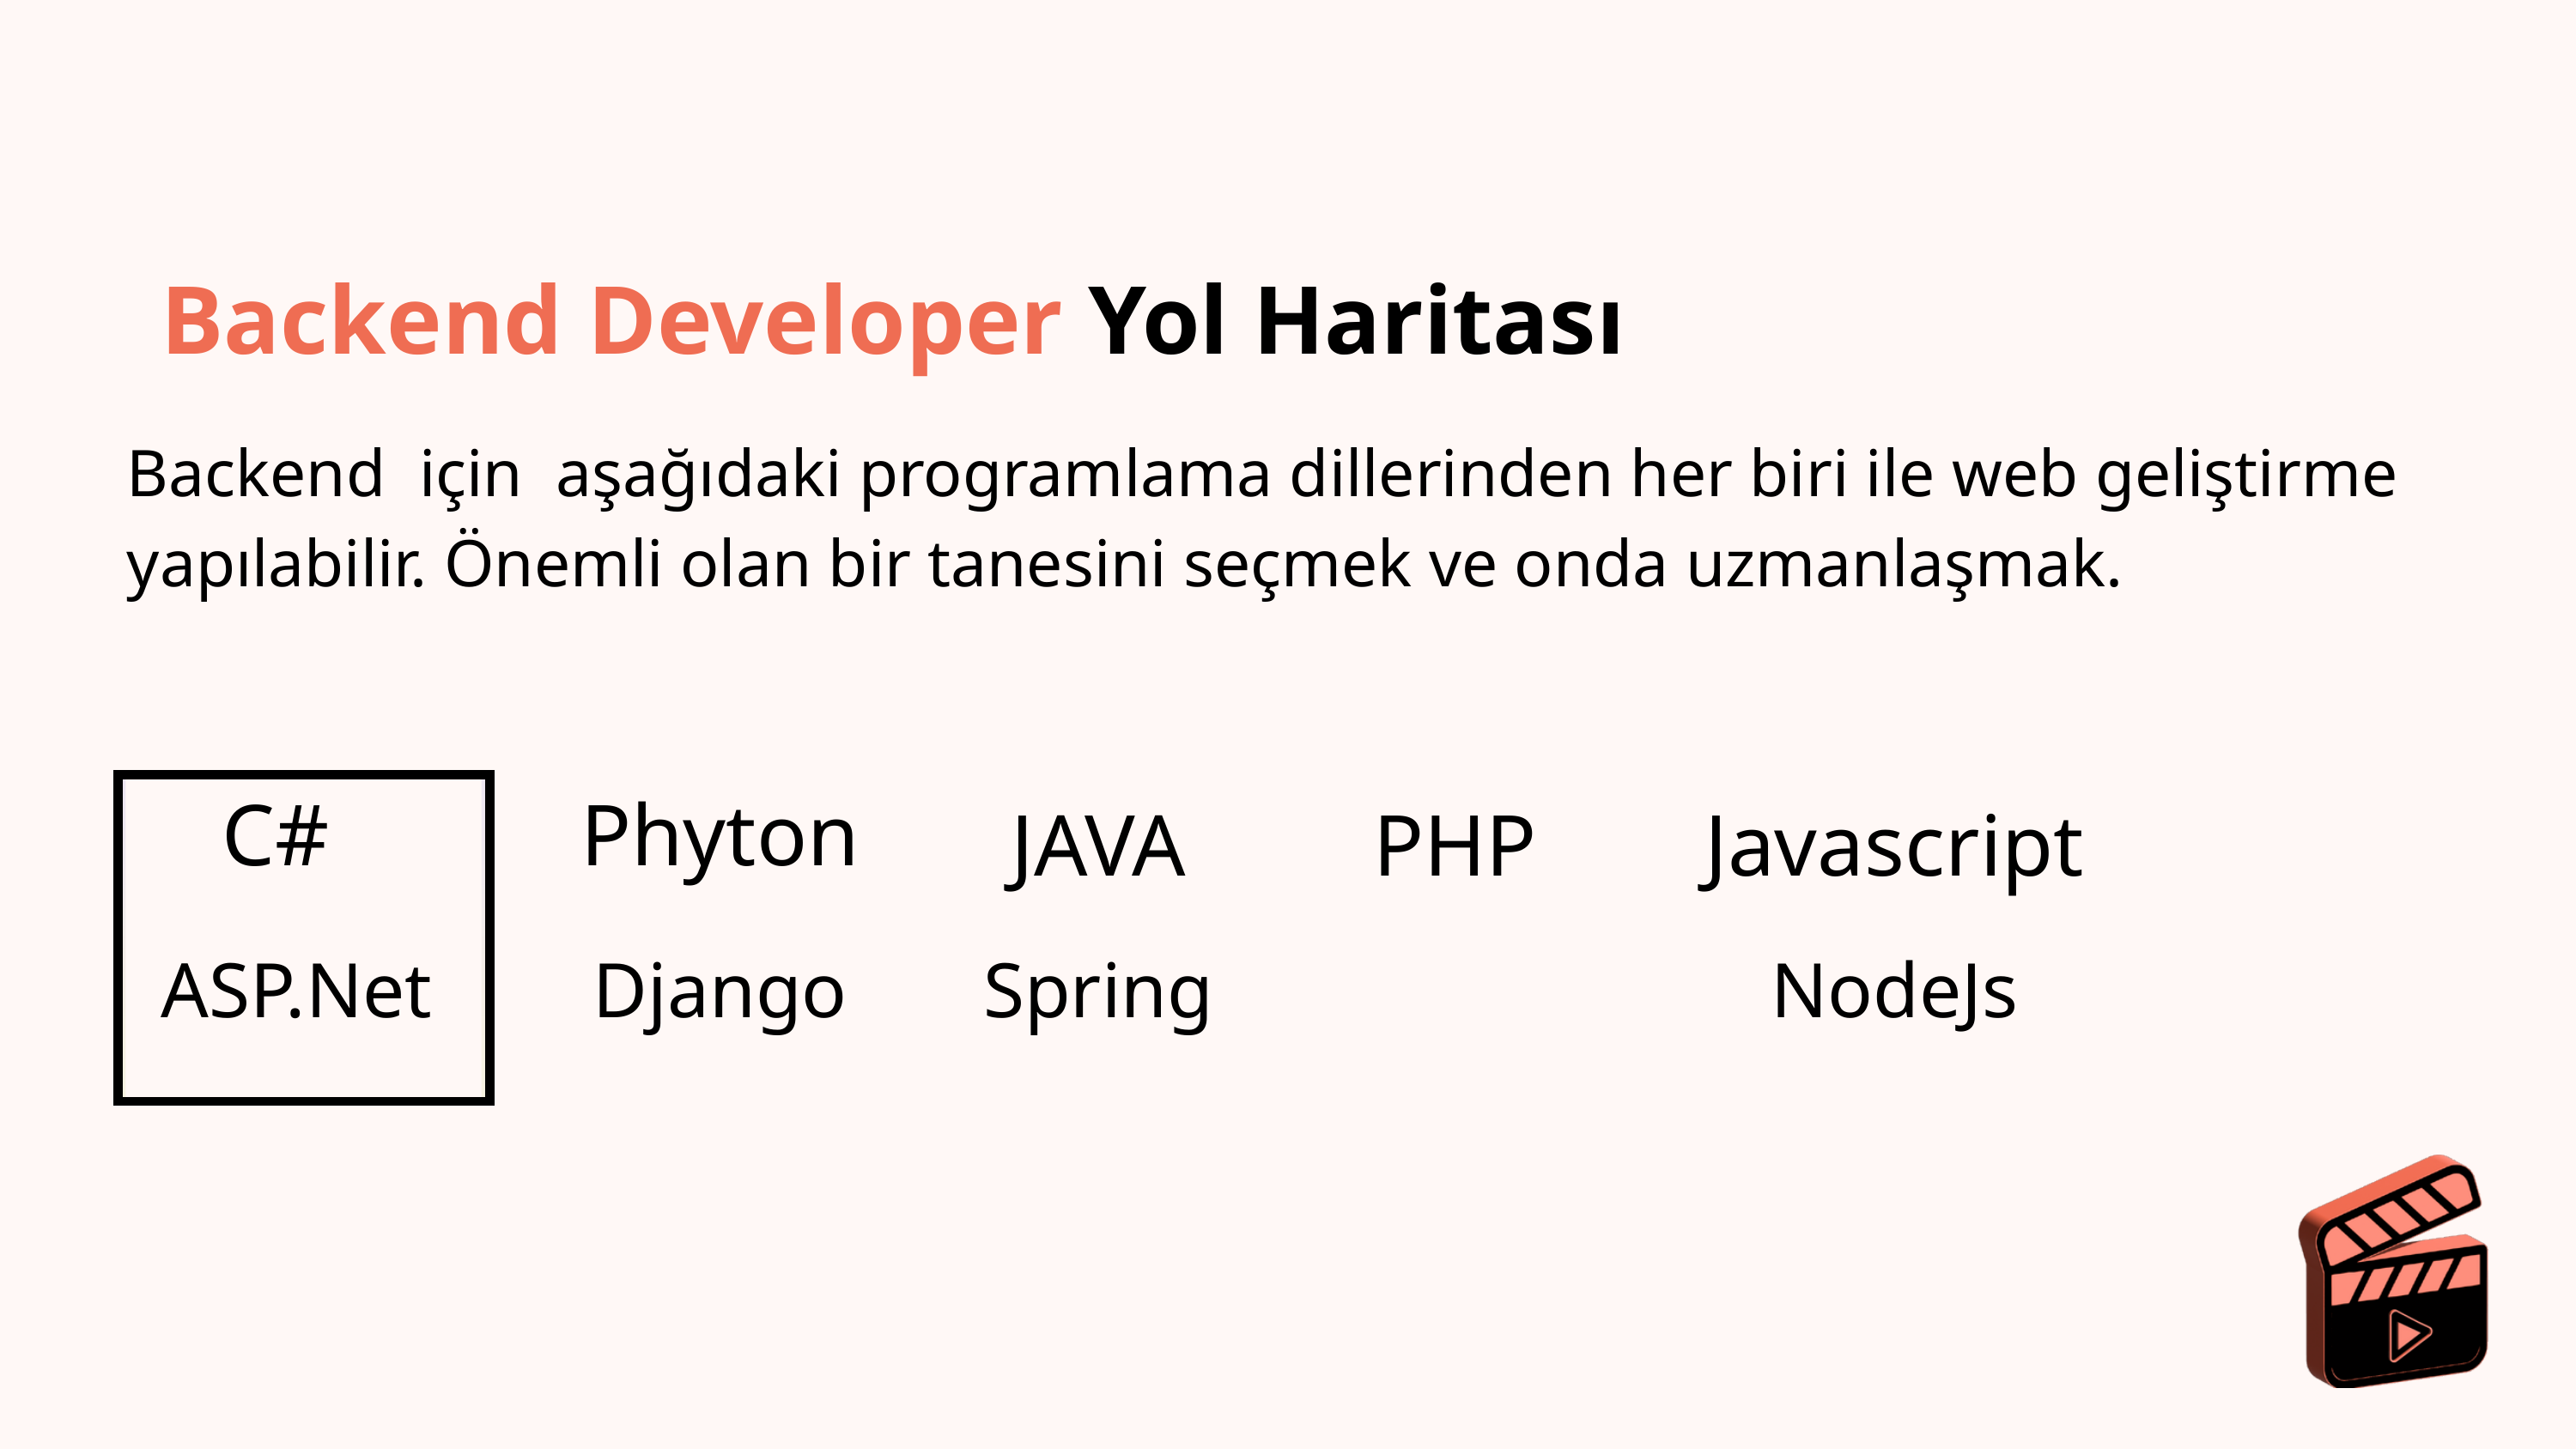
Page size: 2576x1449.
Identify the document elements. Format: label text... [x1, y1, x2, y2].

text_box Django [586, 927, 855, 1033]
text_box ASP.Net [144, 927, 449, 1033]
text_box Backend Developer Yol Haritası [0, 241, 2291, 373]
text_box JAVA [986, 775, 1211, 894]
text_box C# [216, 765, 337, 883]
text_box Phyton [570, 765, 871, 883]
text_box Backend için aşağıdaki programlama dillerinden her biri ile web geliştirme yapılabilir. Önemli olan bir tanesini seçmek ve onda uzmanlaşmak. [126, 420, 2449, 601]
text_box Spring [975, 927, 1222, 1033]
text_box [2290, 1155, 2497, 1388]
text_box Javascript [1684, 775, 2105, 894]
text_box NodeJs [1757, 927, 2032, 1033]
text_box PHP [1365, 775, 1546, 894]
text_box [118, 774, 490, 1102]
